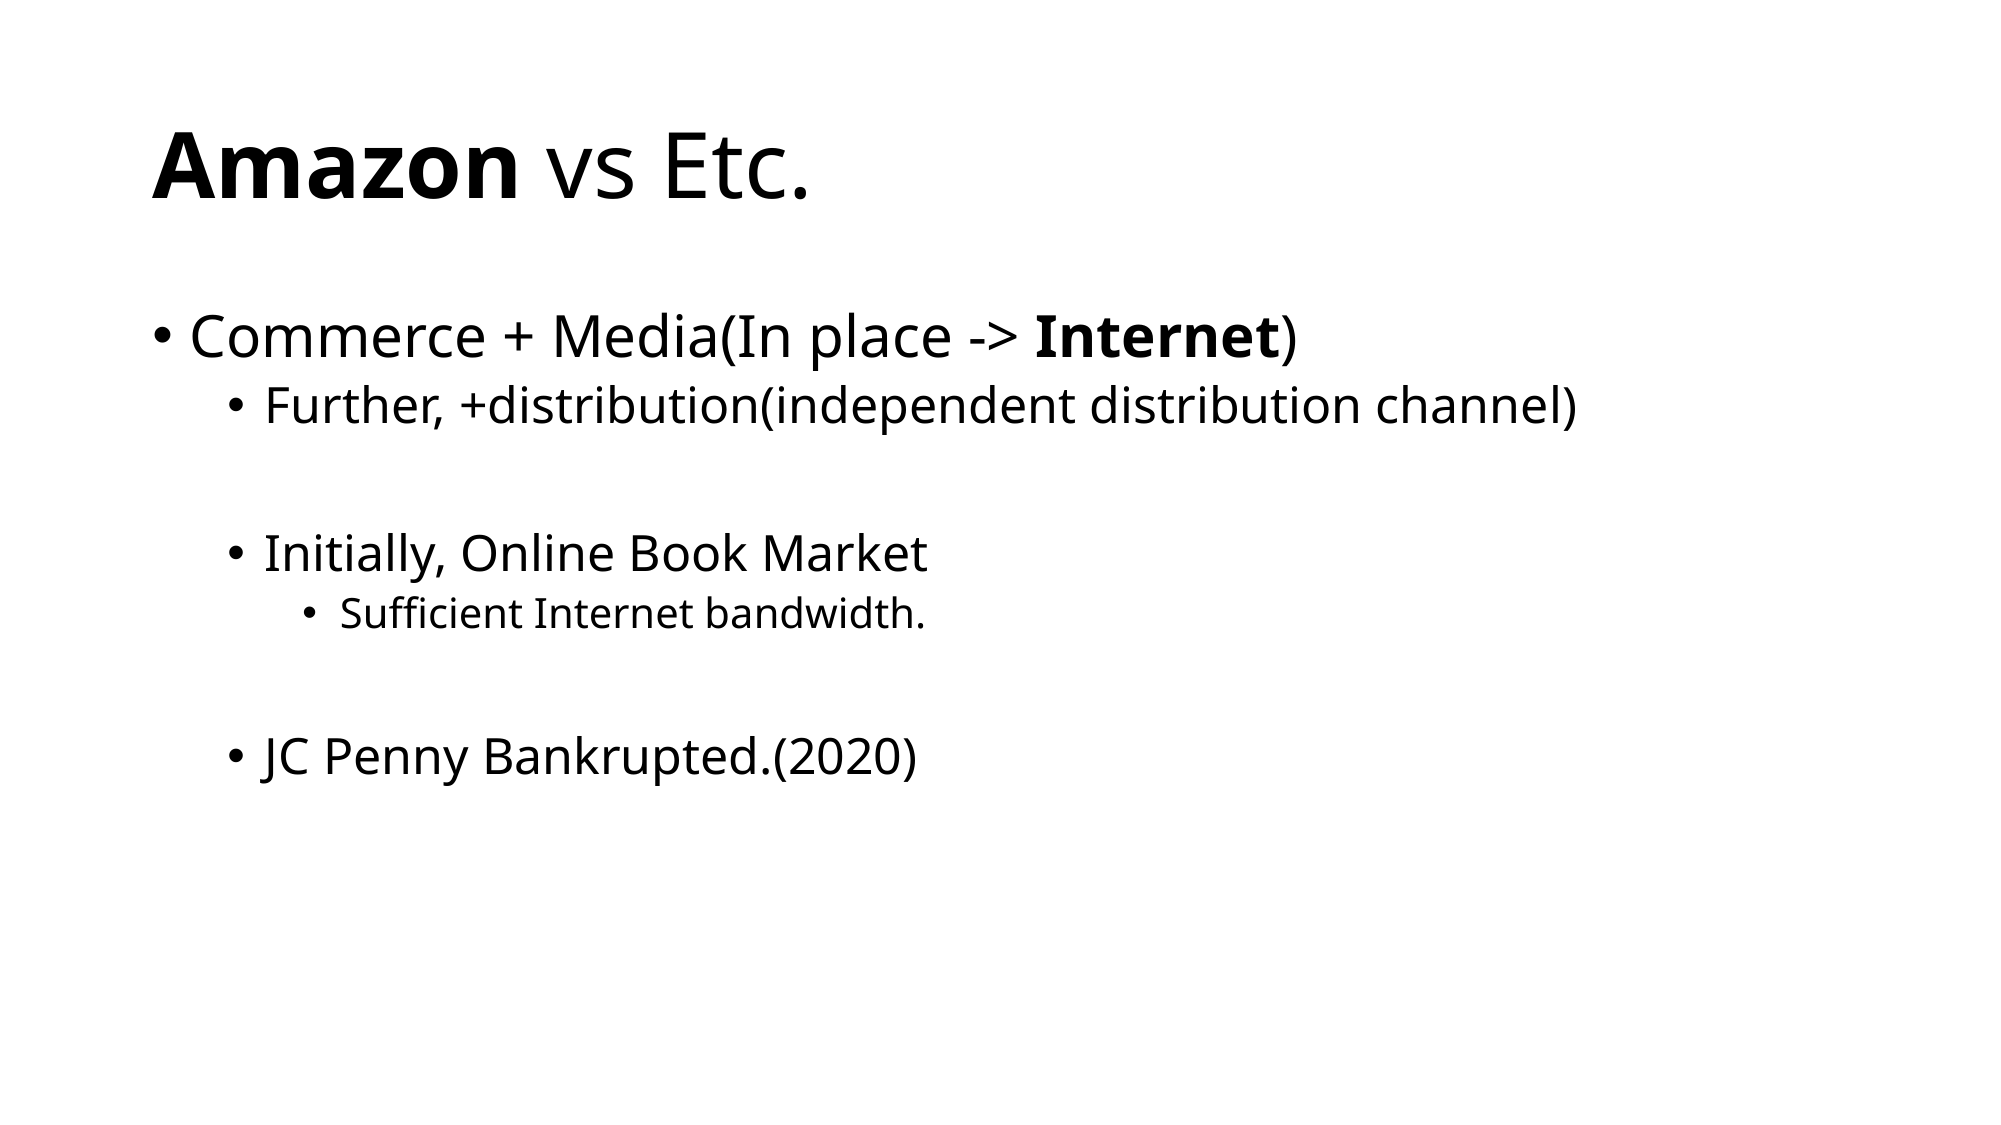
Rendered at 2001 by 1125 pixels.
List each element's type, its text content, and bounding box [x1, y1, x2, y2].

title Amazon vs Etc. [137, 59, 1863, 278]
list Commerce + Media(In place -> Internet) Further, +distribution(independent distribution channel) Initially, Online Book Market Sufficient Internet bandwidth. JC Penny Bankrupted.(2020) [137, 299, 1863, 1014]
